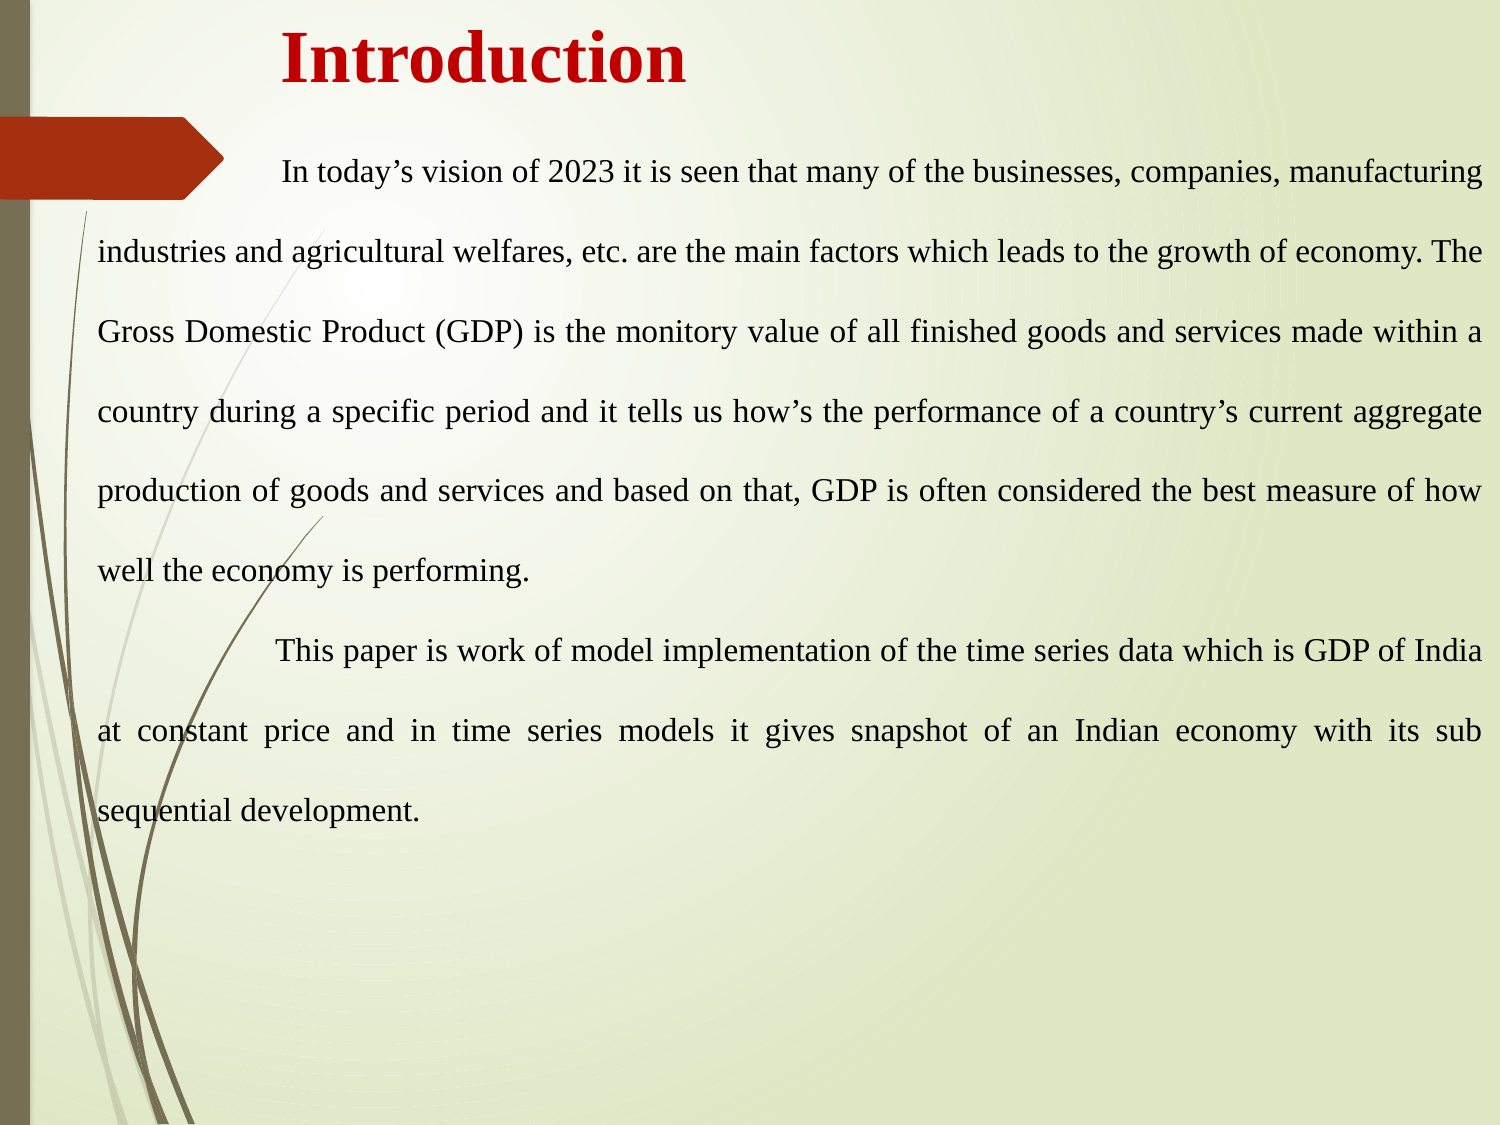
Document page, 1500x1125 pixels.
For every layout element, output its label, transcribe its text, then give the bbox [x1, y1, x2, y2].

text_box Introduction [265, 0, 762, 106]
text_box In today’s vision of 2023 it is seen that many of the businesses, companies, manufacturing industries and agricultural welfares, etc. are the main factors which leads to the growth of economy. The Gross Domestic Product (GDP) is the monitory value of all finished goods and services made within a country during a specific period and it tells us how’s the performance of a country’s current aggregate production of goods and services and based on that, GDP is often considered the best measure of how well the economy is performing. This paper is work of model implementation of the time series data which is GDP of India at constant price and in time series models it gives snapshot of an Indian economy with its sub sequential development. [82, 101, 1500, 836]
